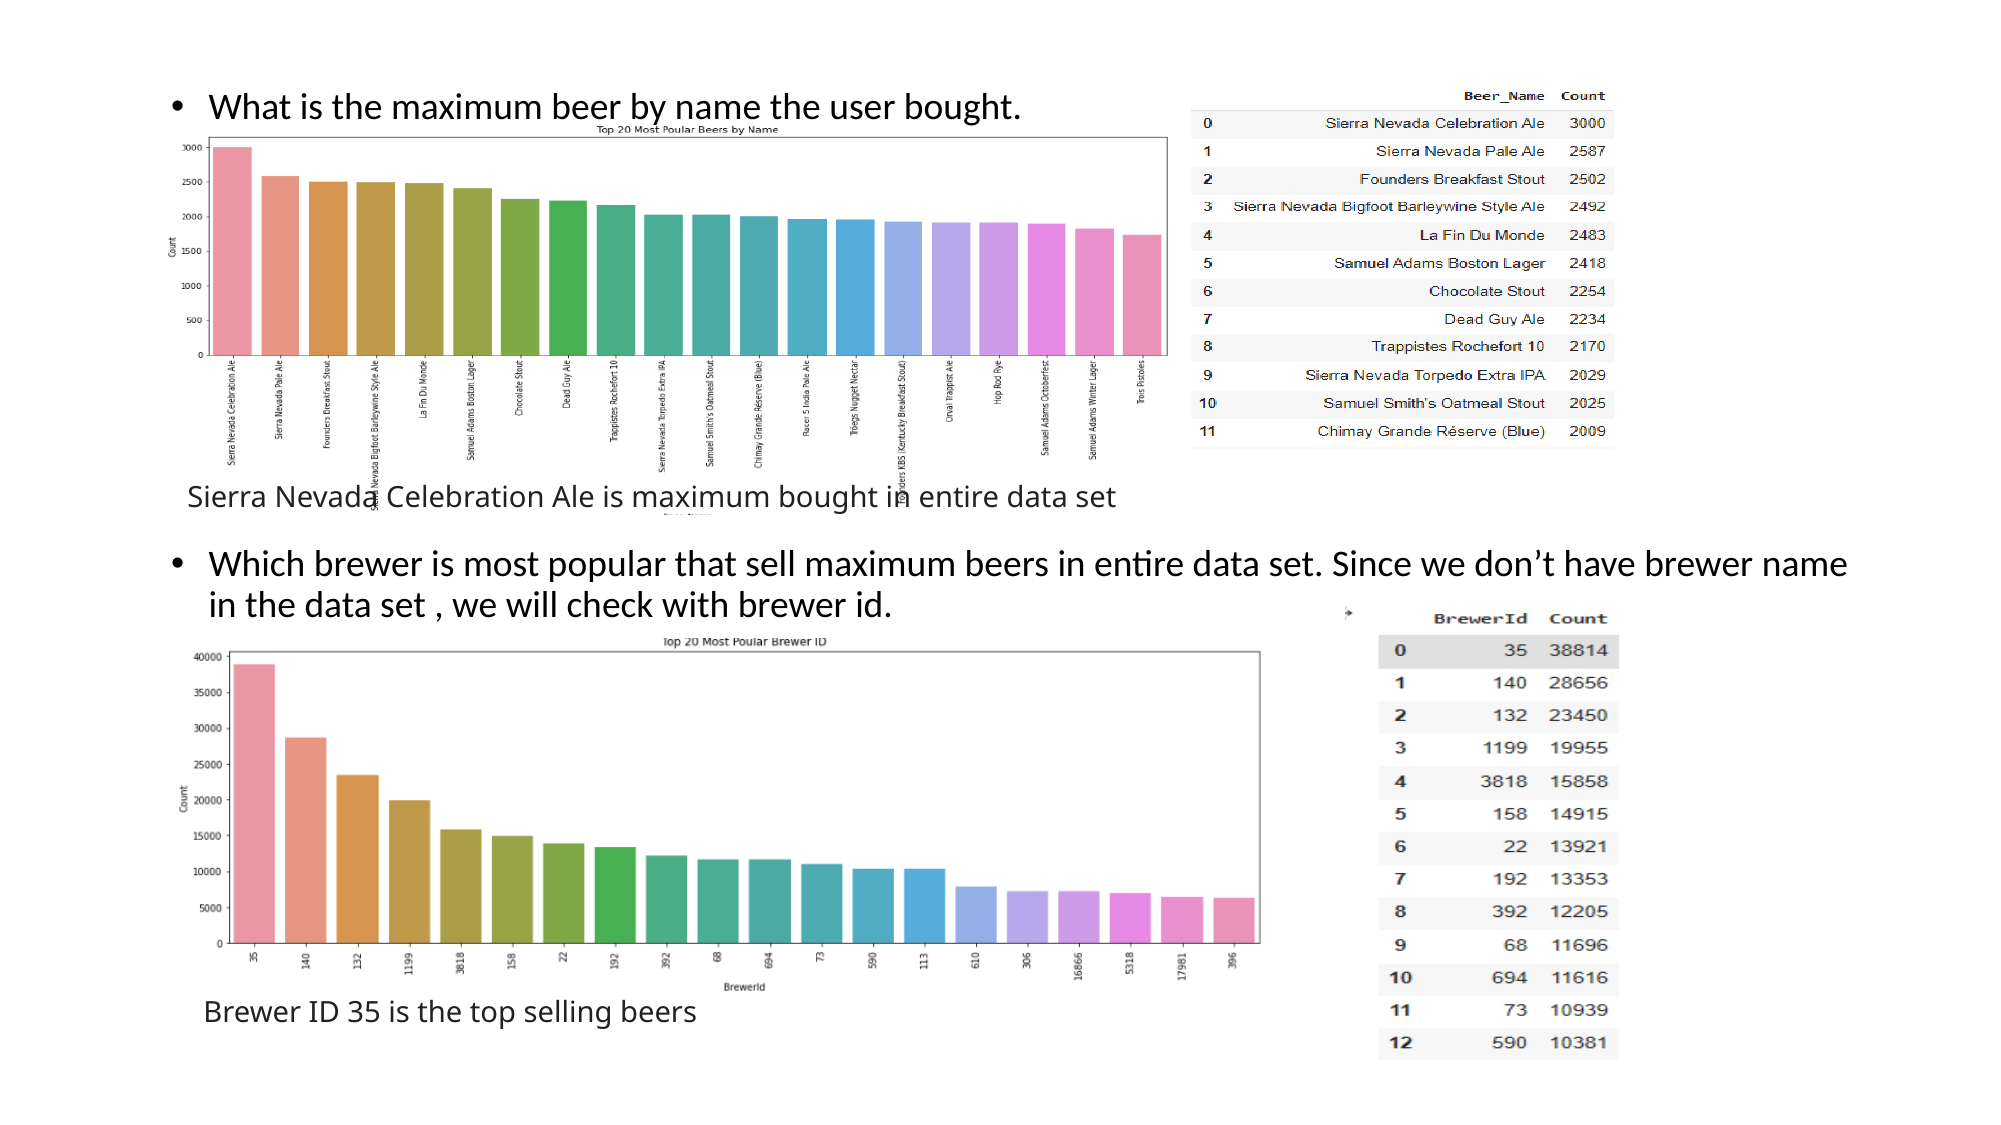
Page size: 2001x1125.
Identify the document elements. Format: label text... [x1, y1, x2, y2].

text_box Brewer ID 35 is the top selling beers [188, 985, 1345, 1036]
picture [173, 638, 1269, 999]
picture [1345, 598, 1638, 1061]
text_box Sierra Nevada Celebration Ale is maximum bought in entire data set [172, 470, 1374, 521]
picture [1181, 79, 1638, 449]
picture [155, 126, 1173, 515]
list What is the maximum beer by name the user bought. Which brewer is most popular that sell maximum beers in entire data set. Since we don’t have brewer name in the data set , we will check with brewer id. [156, 79, 1881, 1049]
